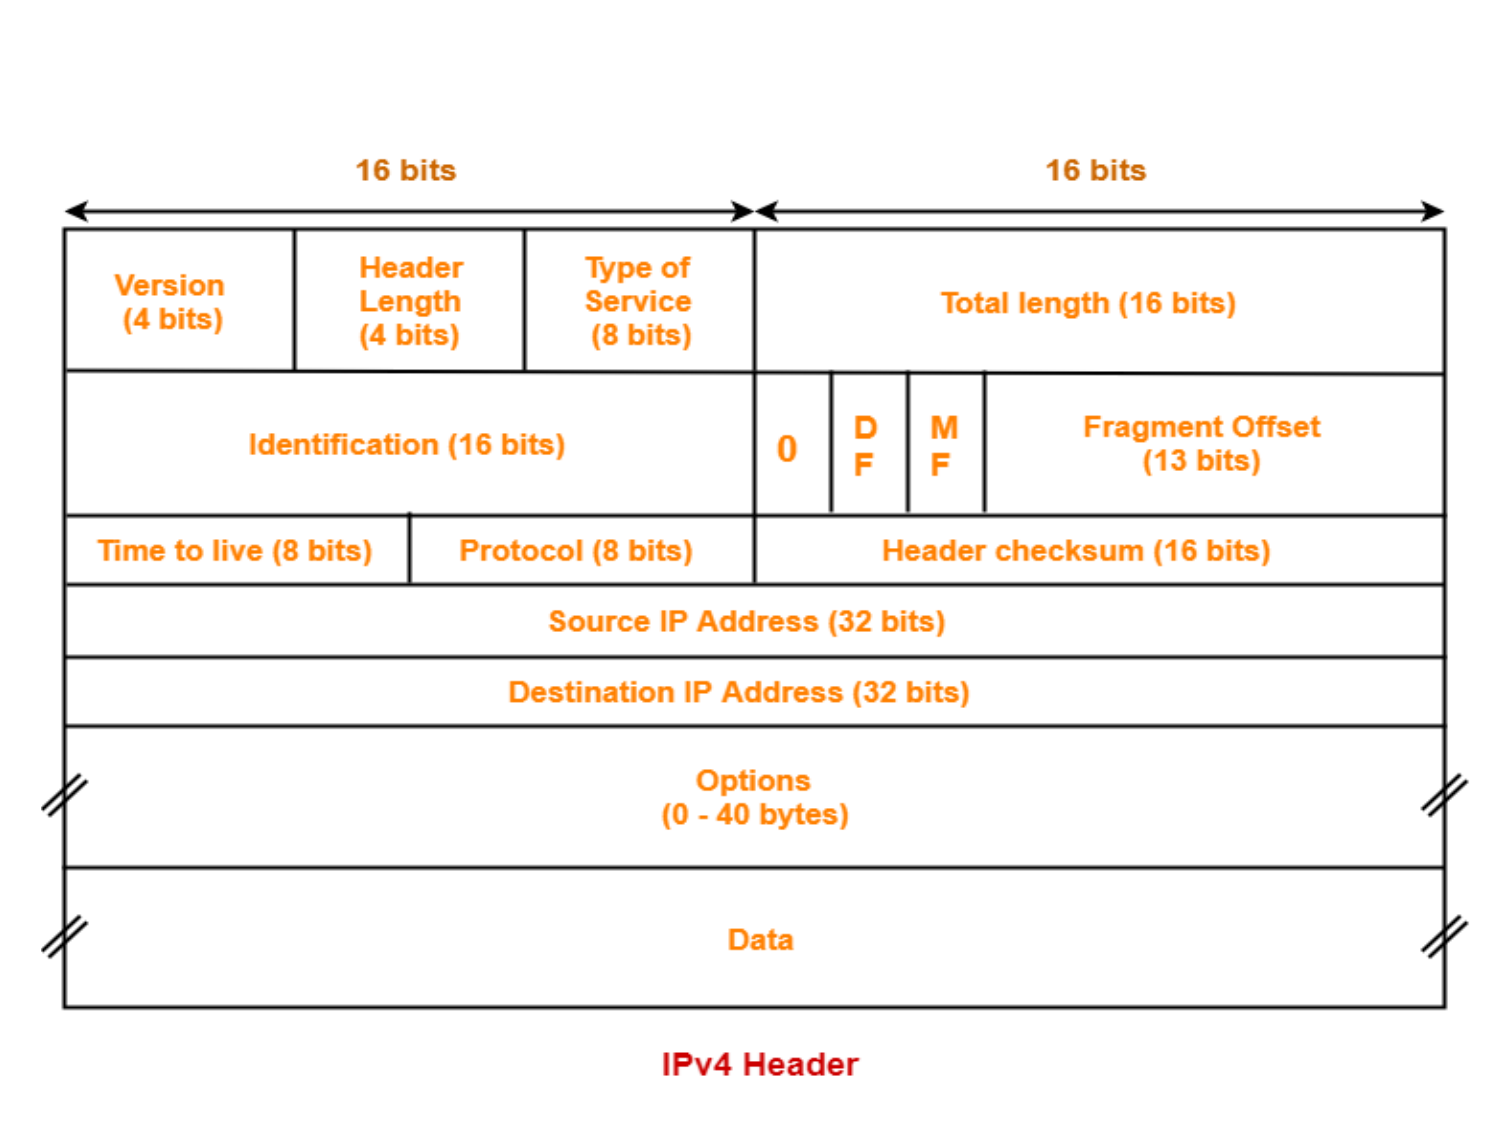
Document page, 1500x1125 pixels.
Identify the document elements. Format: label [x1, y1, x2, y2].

picture [41, 149, 1471, 1083]
